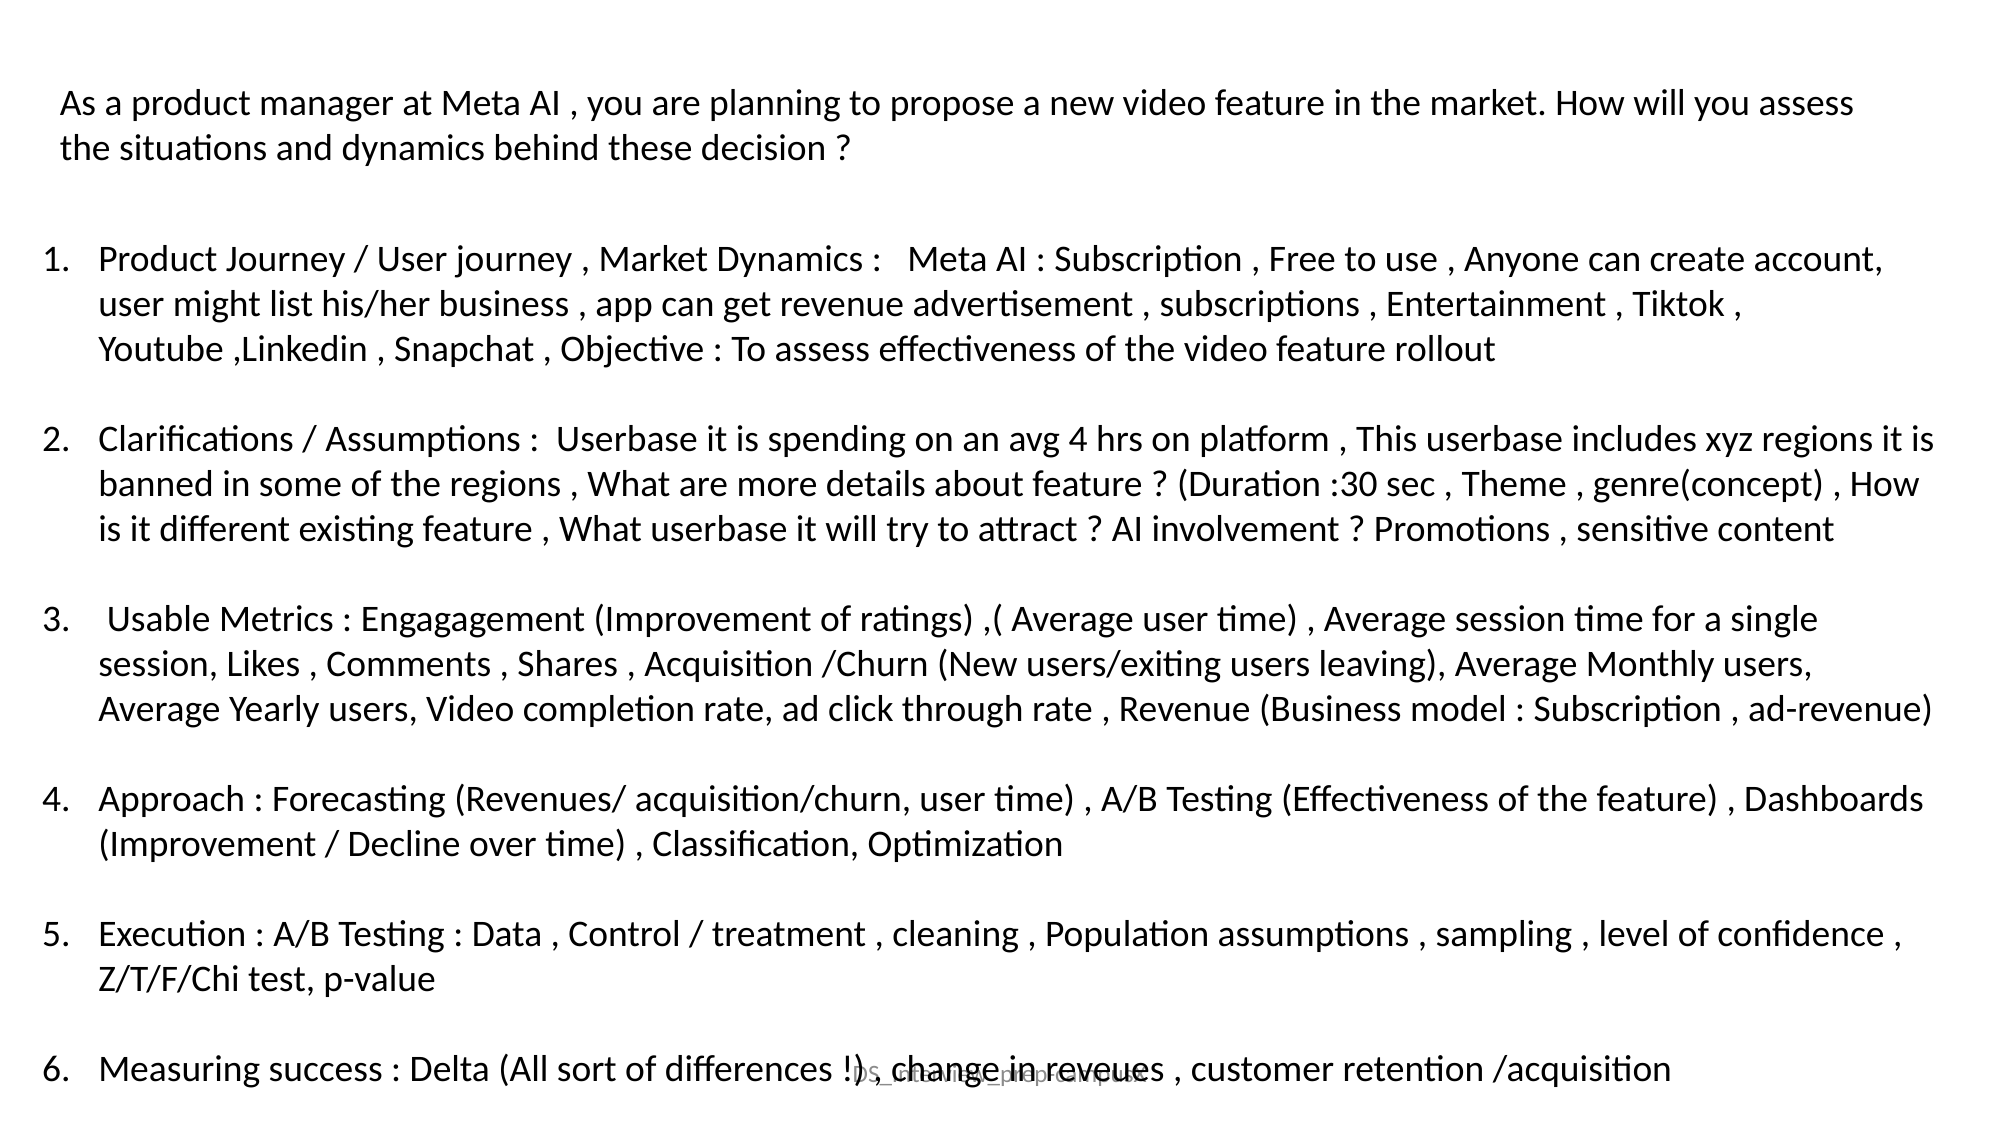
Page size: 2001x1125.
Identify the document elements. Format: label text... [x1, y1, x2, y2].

text_box Product Journey / User journey , Market Dynamics : Meta AI : Subscription , Free to use , Anyone can create account, user might list his/her business , app can get revenue advertisement , subscriptions , Entertainment , Tiktok , Youtube ,Linkedin , Snapchat , Objective : To assess effectiveness of the video feature rollout Clarifications / Assumptions : Userbase it is spending on an avg 4 hrs on platform , This userbase includes xyz regions it is banned in some of the regions , What are more details about feature ? (Duration :30 sec , Theme , genre(concept) , How is it different existing feature , What userbase it will try to attract ? AI involvement ? Promotions , sensitive content Usable Metrics : Engagagement (Improvement of ratings) ,( Average user time) , Average session time for a single session, Likes , Comments , Shares , Acquisition /Churn (New users/exiting users leaving), Average Monthly users, Average Yearly users, Video completion rate, ad click through rate , Revenue (Business model : Subscription , ad-revenue) Approach : Forecasting (Revenues/ acquisition/churn, user time) , A/B Testing (Effectiveness of the feature) , Dashboards (Improvement / Decline over time) , Classification, Optimization Execution : A/B Testing : Data , Control / treatment , cleaning , Population assumptions , sampling , level of confidence , Z/T/F/Chi test, p-value Measuring success : Delta (All sort of differences !) , change in reveues , customer retention /acquisition [27, 0, 1955, 1125]
text_box As a product manager at Meta AI , you are planning to propose a new video feature in the market. How will you assess the situations and dynamics behind these decision ? [45, 70, 1931, 176]
